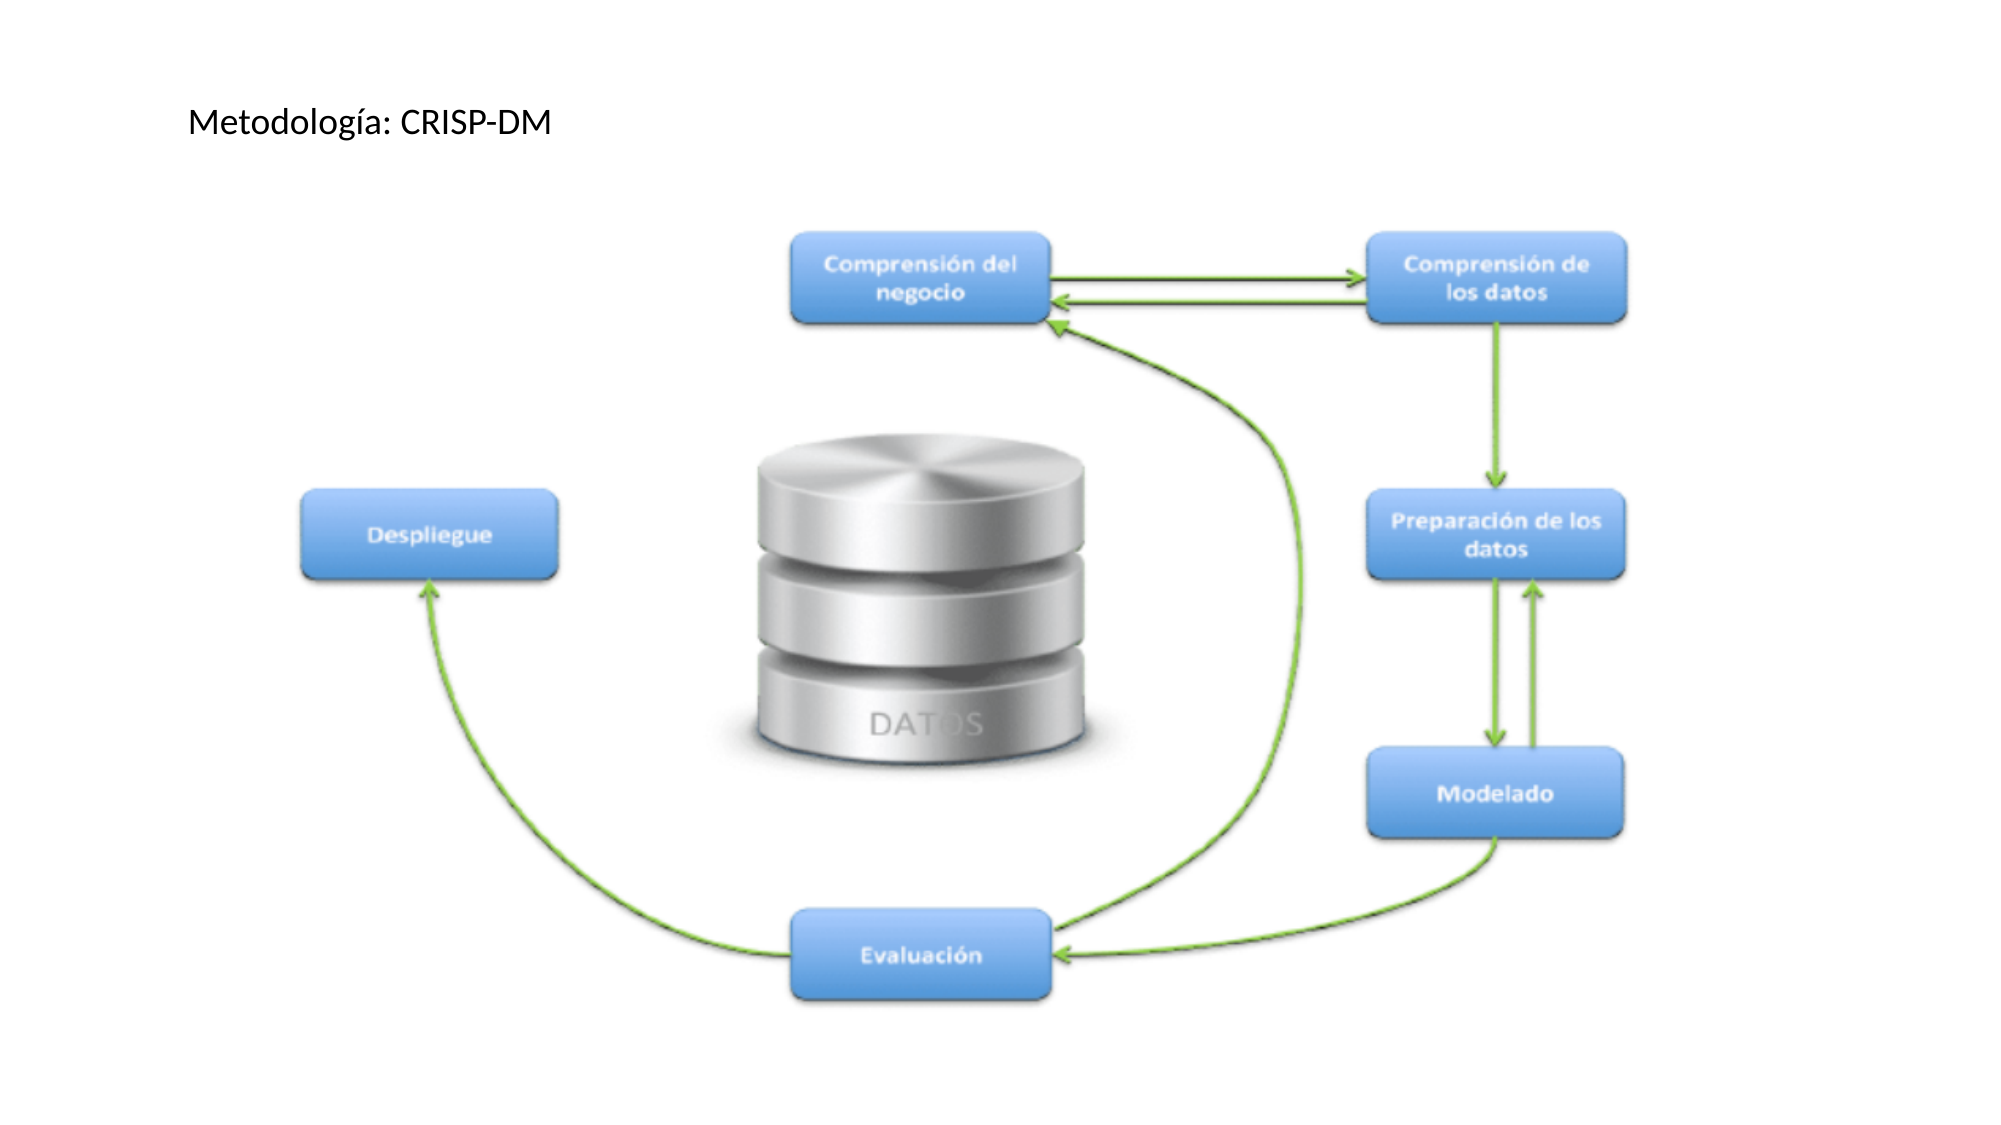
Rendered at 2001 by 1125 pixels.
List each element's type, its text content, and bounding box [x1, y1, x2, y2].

text_box Metodología: CRISP-DM [173, 90, 764, 150]
picture [262, 193, 1709, 1076]
